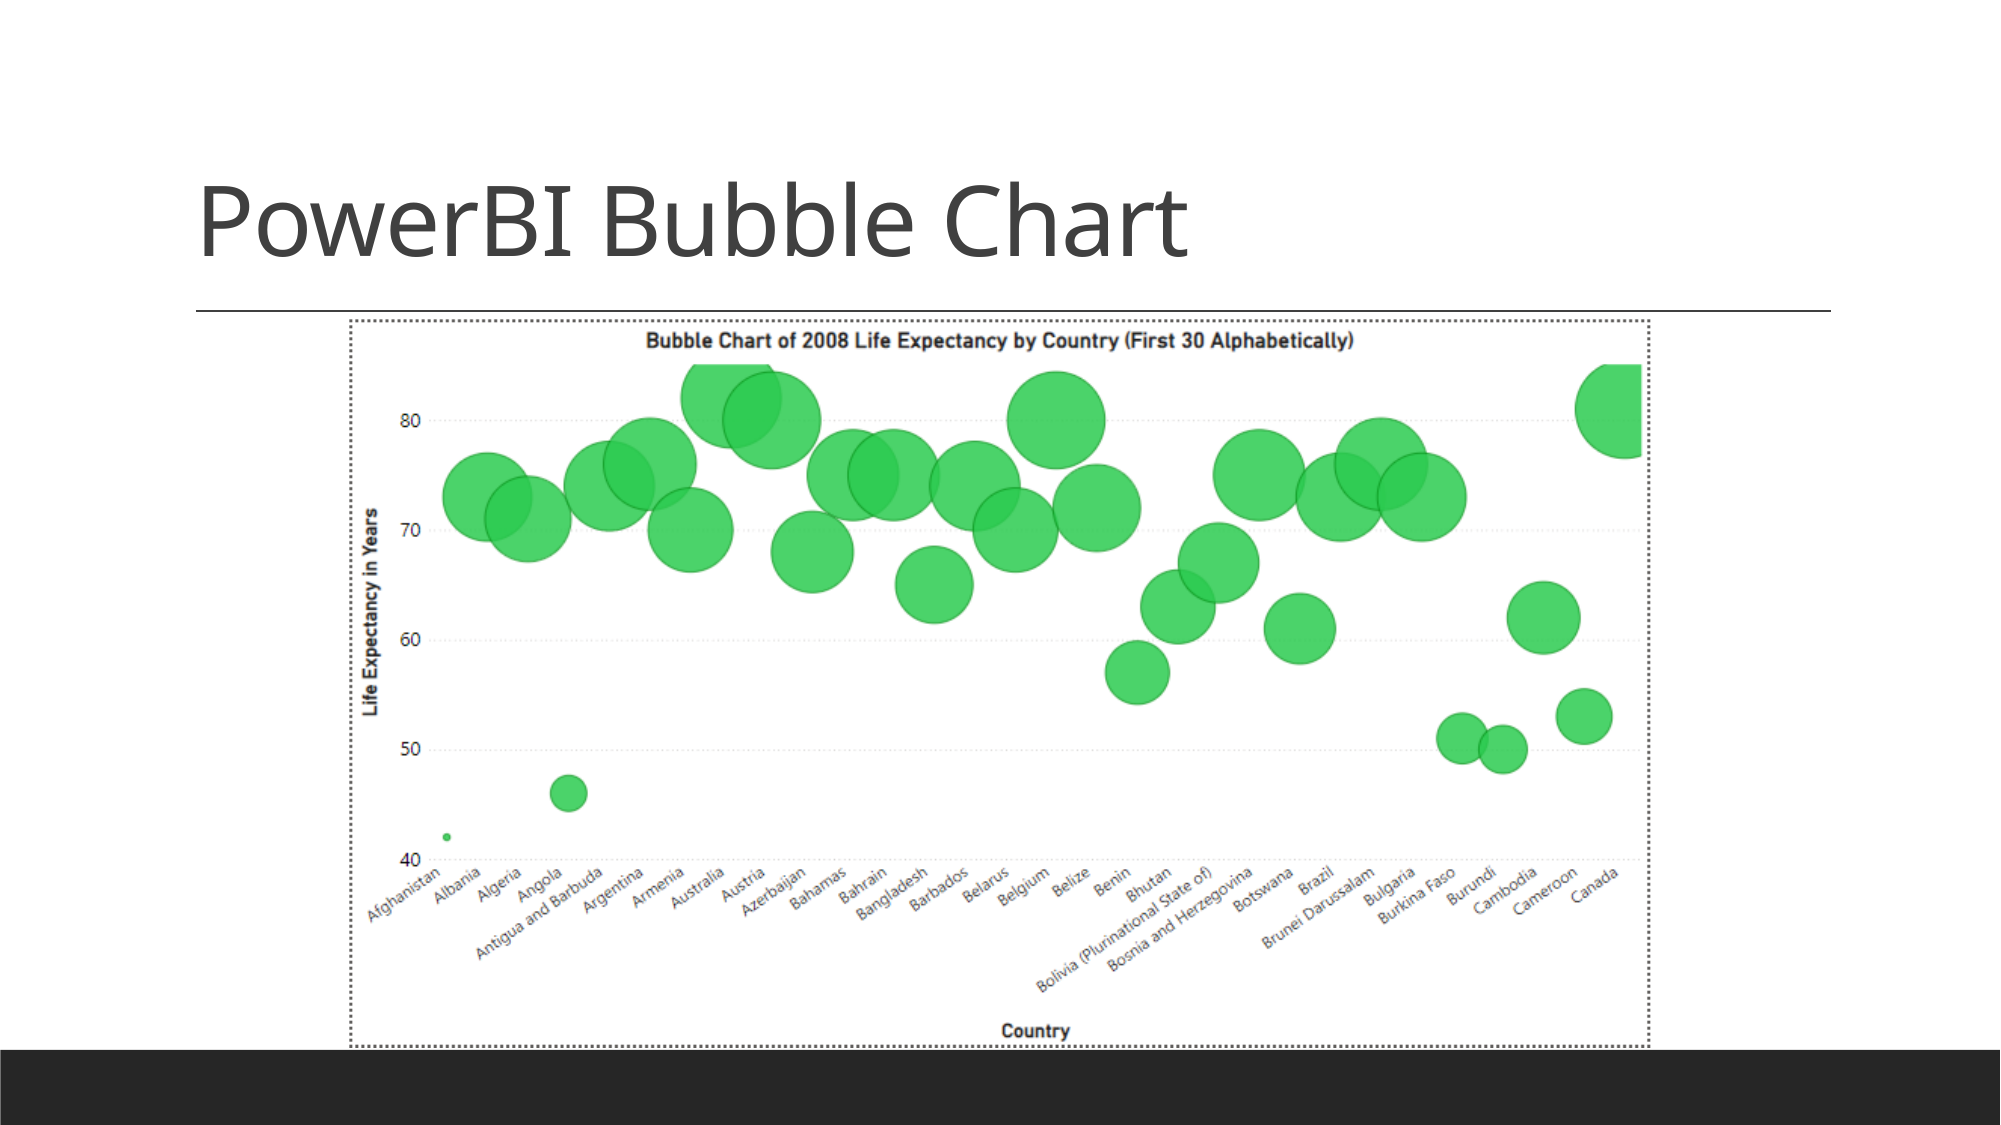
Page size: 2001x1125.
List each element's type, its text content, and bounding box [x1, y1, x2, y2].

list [347, 314, 1653, 1049]
title PowerBI Bubble Chart [180, 47, 1830, 285]
